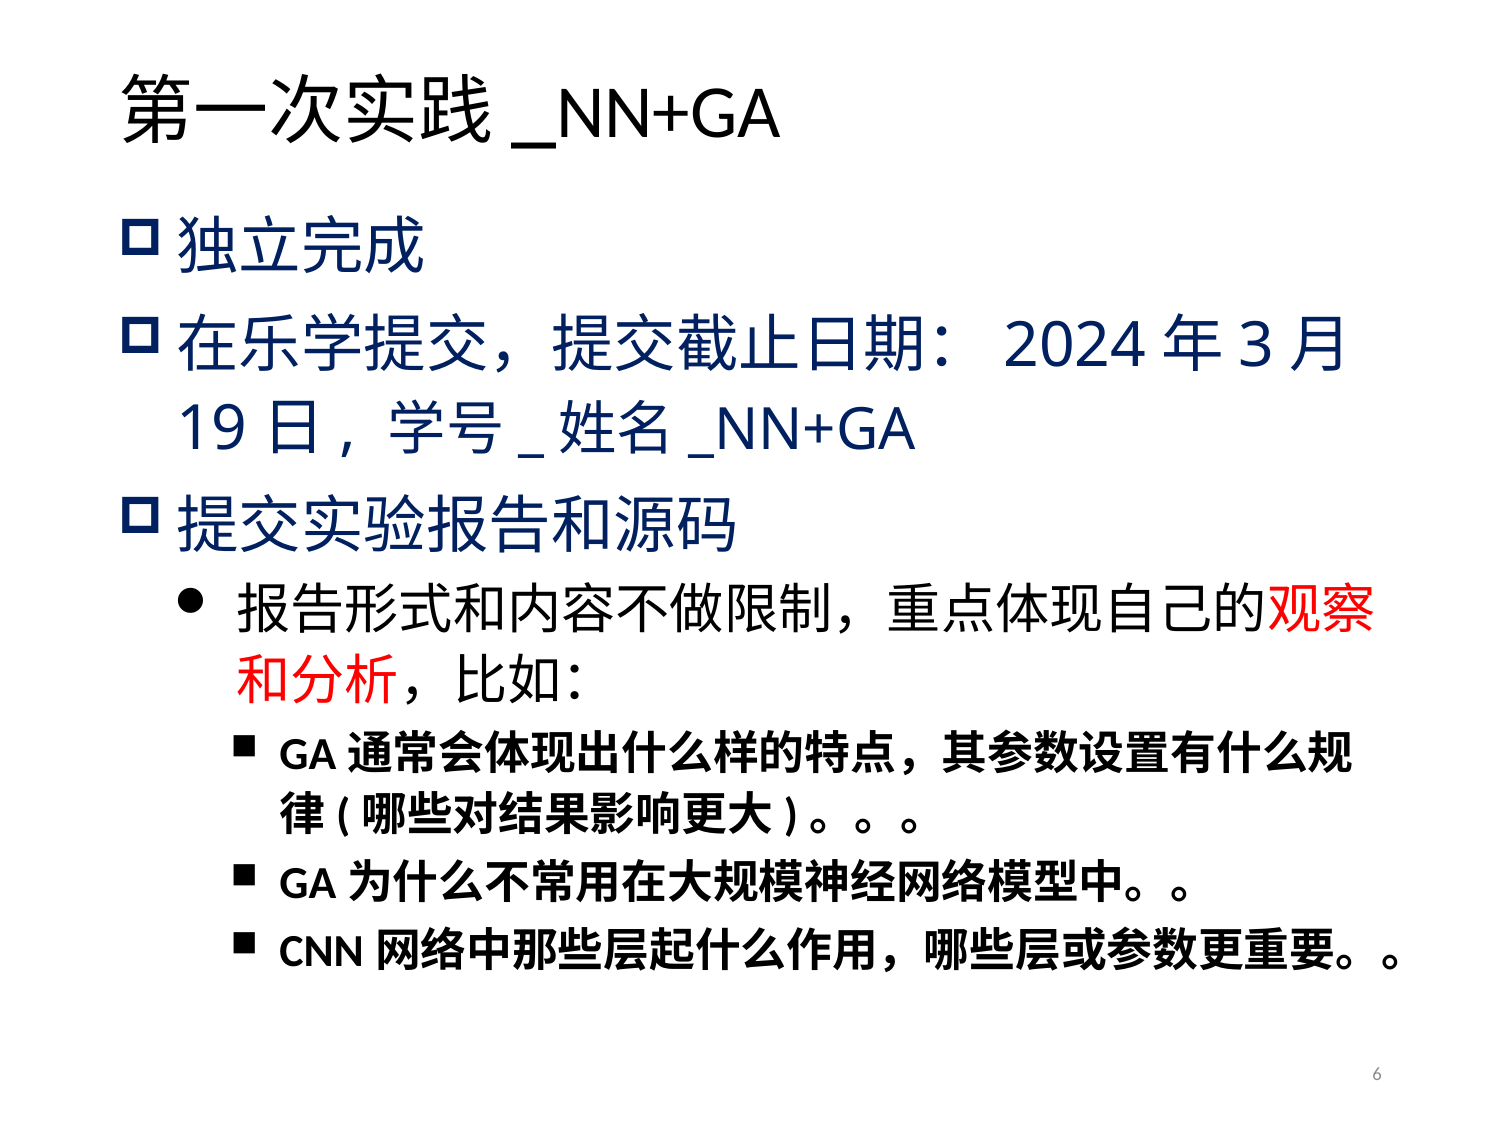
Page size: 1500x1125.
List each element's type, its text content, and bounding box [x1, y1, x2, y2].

title 第一次实践_NN+GA [103, 59, 1397, 167]
slide_number 6 [1059, 1042, 1397, 1103]
list 独立完成 在乐学提交，提交截止日期：2024年3月19日, 学号_姓名_NN+GA 提交实验报告和源码 报告形式和内容不做限制，重点体现自己的观察和分析，比如： GA通常会体现出什么样的特点，其参数设置有什么规律(哪些对结果影响更大)。。。 GA为什么不常用在大规模神经网络模型中。。 CNN网络中那些层起什么作用，哪些层或参数更重要。。 [103, 191, 1397, 1014]
